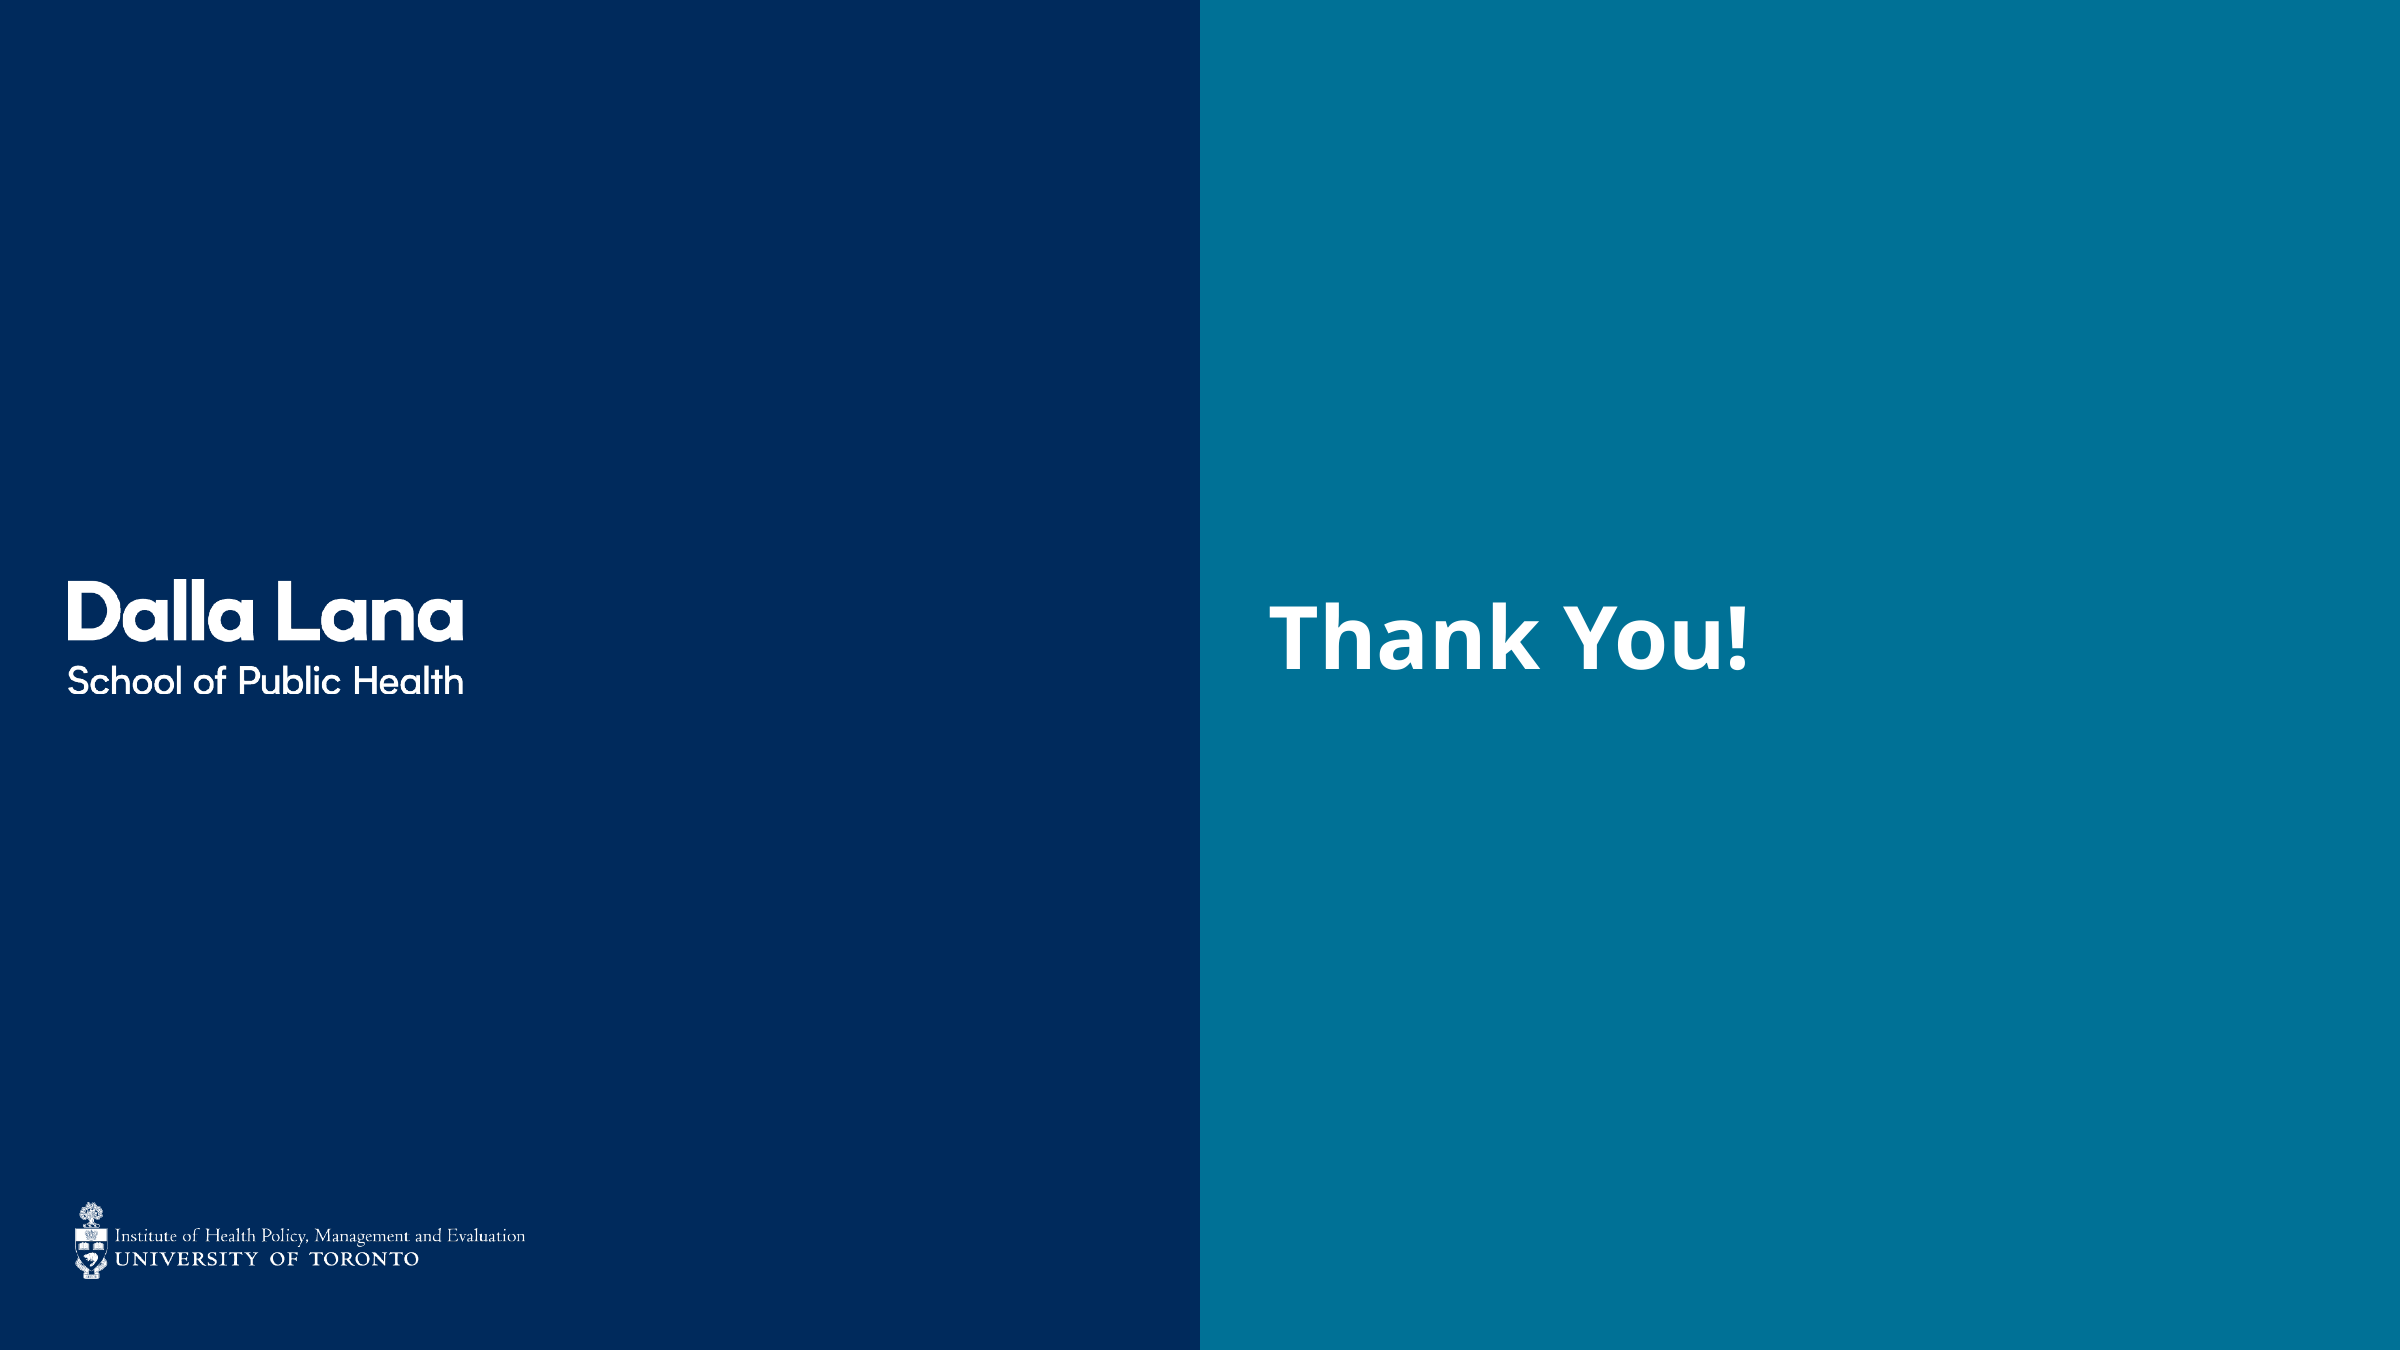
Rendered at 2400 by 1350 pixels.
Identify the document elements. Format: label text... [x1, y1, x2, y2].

picture [75, 1202, 525, 1279]
title Thank You! [1253, 575, 2338, 697]
picture [68, 579, 463, 694]
